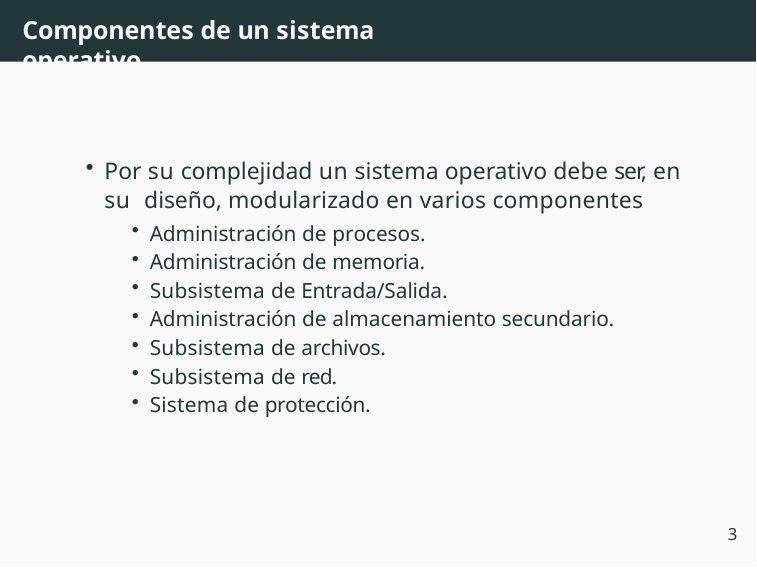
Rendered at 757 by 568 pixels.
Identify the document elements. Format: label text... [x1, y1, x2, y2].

text_box 3 [725, 521, 739, 544]
text_box Por su complejidad un sistema operativo debe ser, en su diseño, modularizado en varios componentes Administración de procesos. Administración de memoria. Subsistema de Entrada/Salida. Administración de almacenamiento secundario. Subsistema de archivos. Subsistema de red. Sistema de protección. [83, 153, 685, 417]
title Componentes de un sistema operativo [20, 12, 459, 110]
